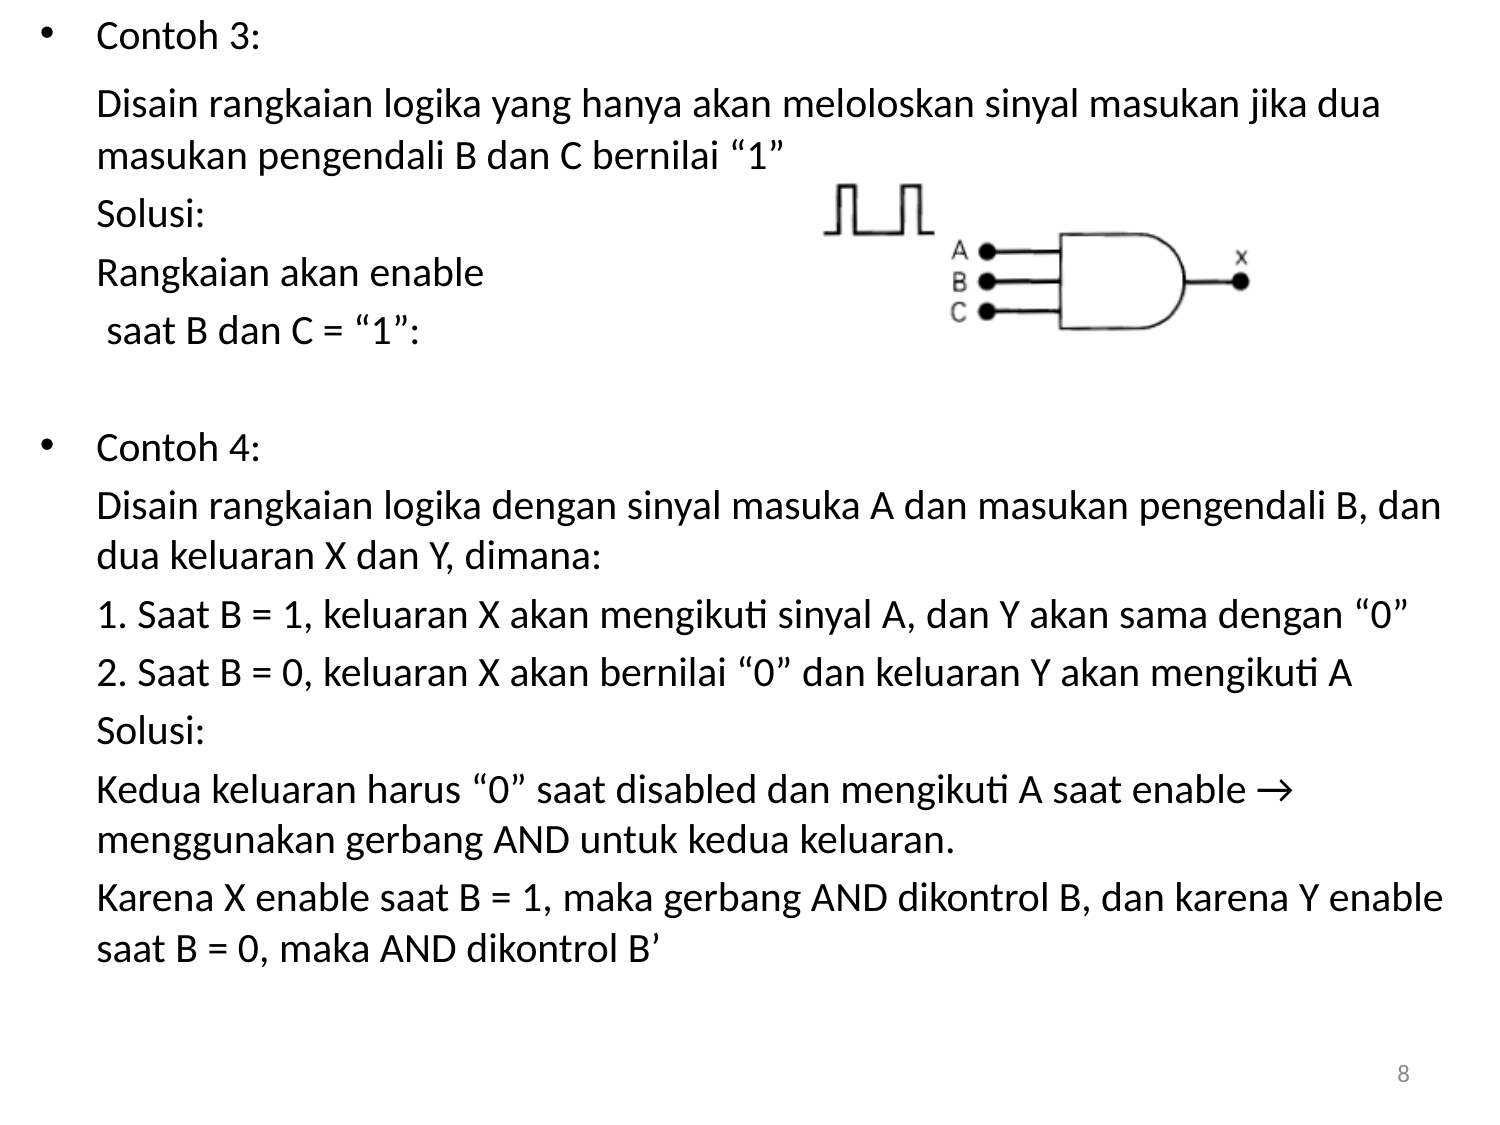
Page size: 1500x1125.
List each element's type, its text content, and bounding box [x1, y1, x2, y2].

slide_number 8 [1074, 1042, 1425, 1103]
list Contoh 3: Disain rangkaian logika yang hanya akan meloloskan sinyal masukan jika dua masukan pengendali B dan C bernilai “1” Solusi: Rangkaian akan enable saat B dan C = “1”: Contoh 4: Disain rangkaian logika dengan sinyal masuka A dan masukan pengendali B, dan dua keluaran X dan Y, dimana: 1. Saat B = 1, keluaran X akan mengikuti sinyal A, dan Y akan sama dengan “0” 2. Saat B = 0, keluaran X akan bernilai “0” dan keluaran Y akan mengikuti A Solusi: Kedua keluaran harus “0” saat disabled dan mengikuti A saat enable → menggunakan gerbang AND untuk kedua keluaran. Karena X enable saat B = 1, maka gerbang AND dikontrol B, dan karena Y enable saat B = 0, maka AND dikontrol B’ [24, 0, 1463, 1005]
picture [812, 162, 1267, 338]
